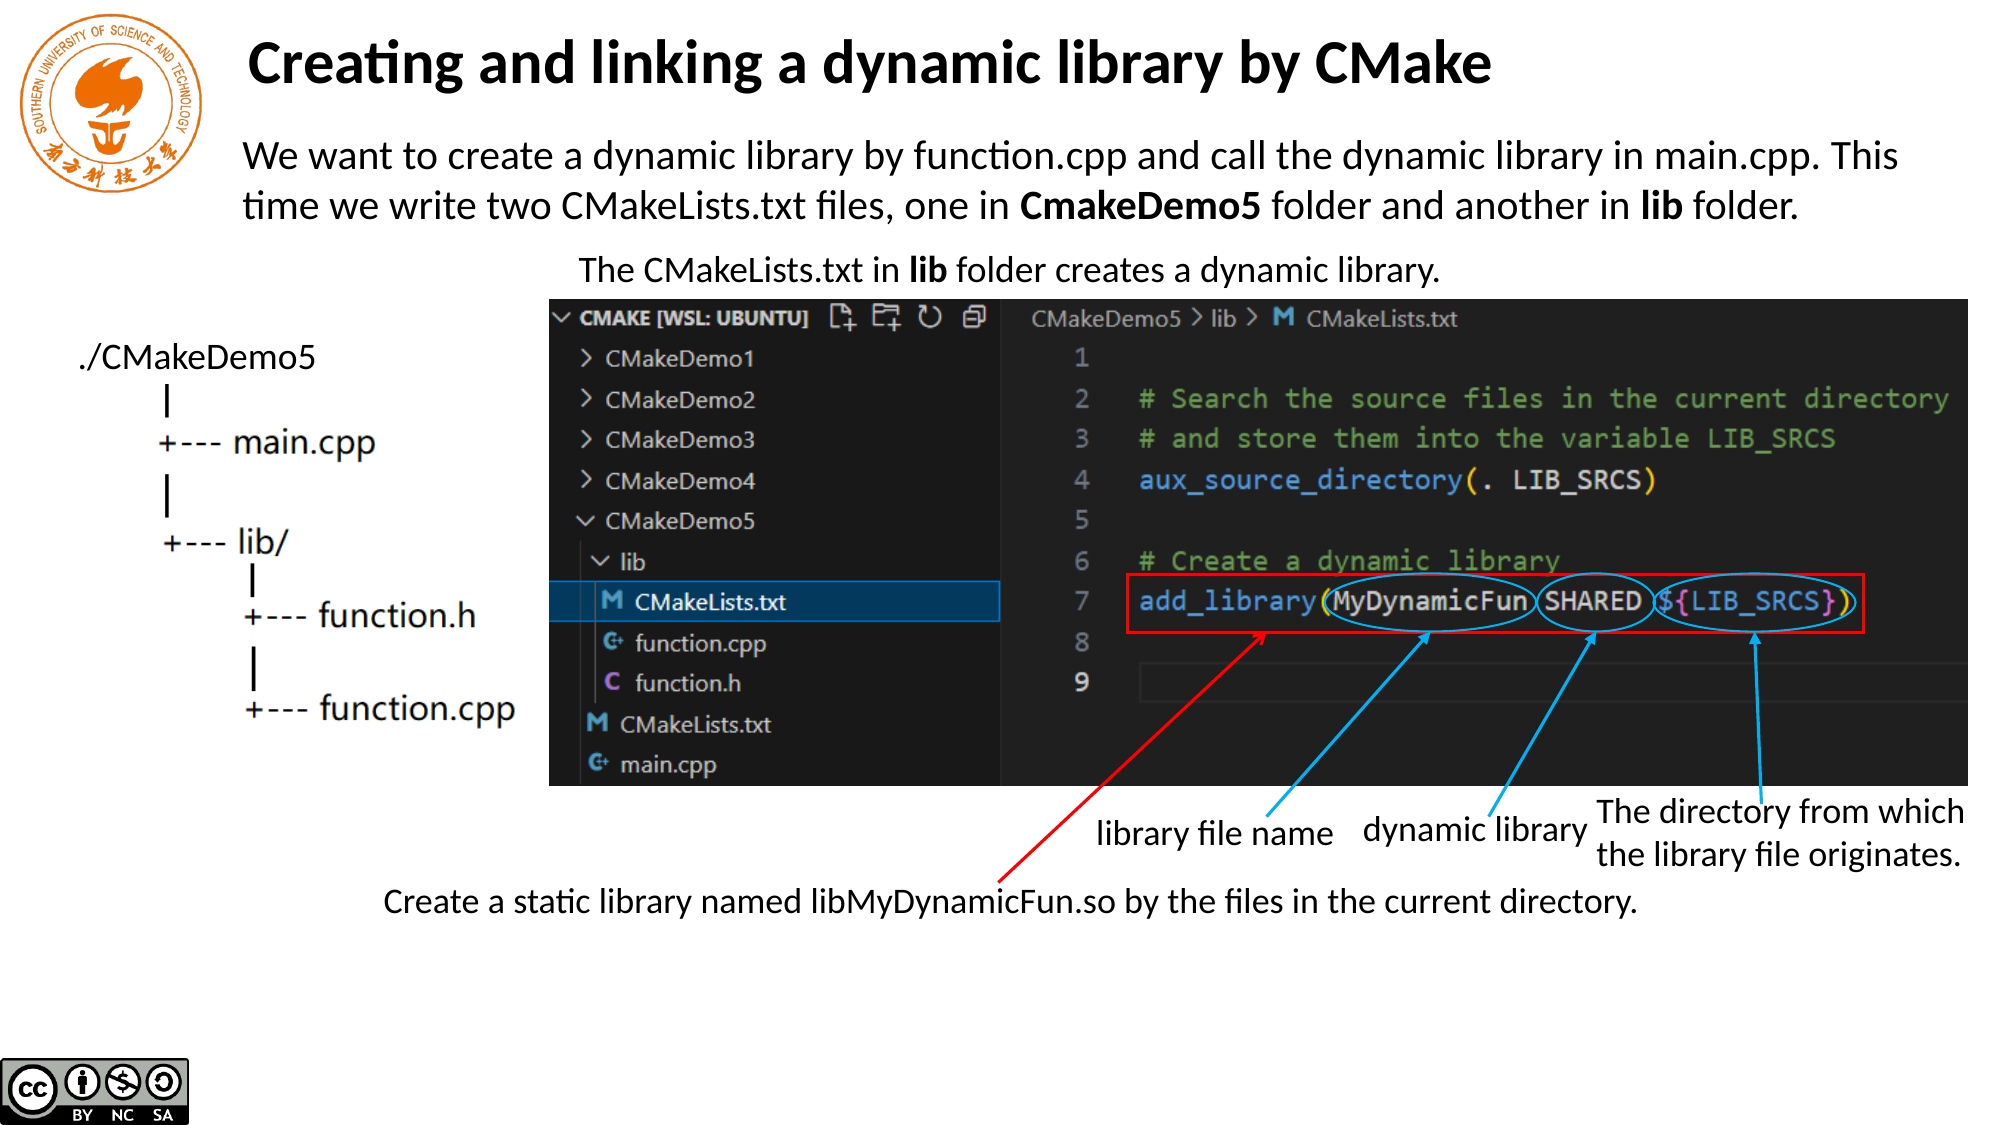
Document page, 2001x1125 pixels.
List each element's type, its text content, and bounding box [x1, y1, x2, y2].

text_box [1578, 573, 2000, 884]
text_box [61, 324, 529, 737]
picture [0, 1058, 189, 1125]
text_box Creating and linking a dynamic library by CMake [231, 12, 1900, 105]
picture [549, 299, 1968, 574]
text_box The CMakeLists.txt in lib folder creates a dynamic library. [560, 236, 1572, 299]
picture [18, 11, 202, 194]
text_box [1078, 573, 1537, 863]
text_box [365, 574, 1864, 930]
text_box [1345, 573, 1578, 858]
text_box We want to create a dynamic library by function.cpp and call the dynamic library in main.cpp. This time we write two CMakeLists.txt files, one in CmakeDemo5 folder and another in lib folder. [224, 119, 1969, 237]
